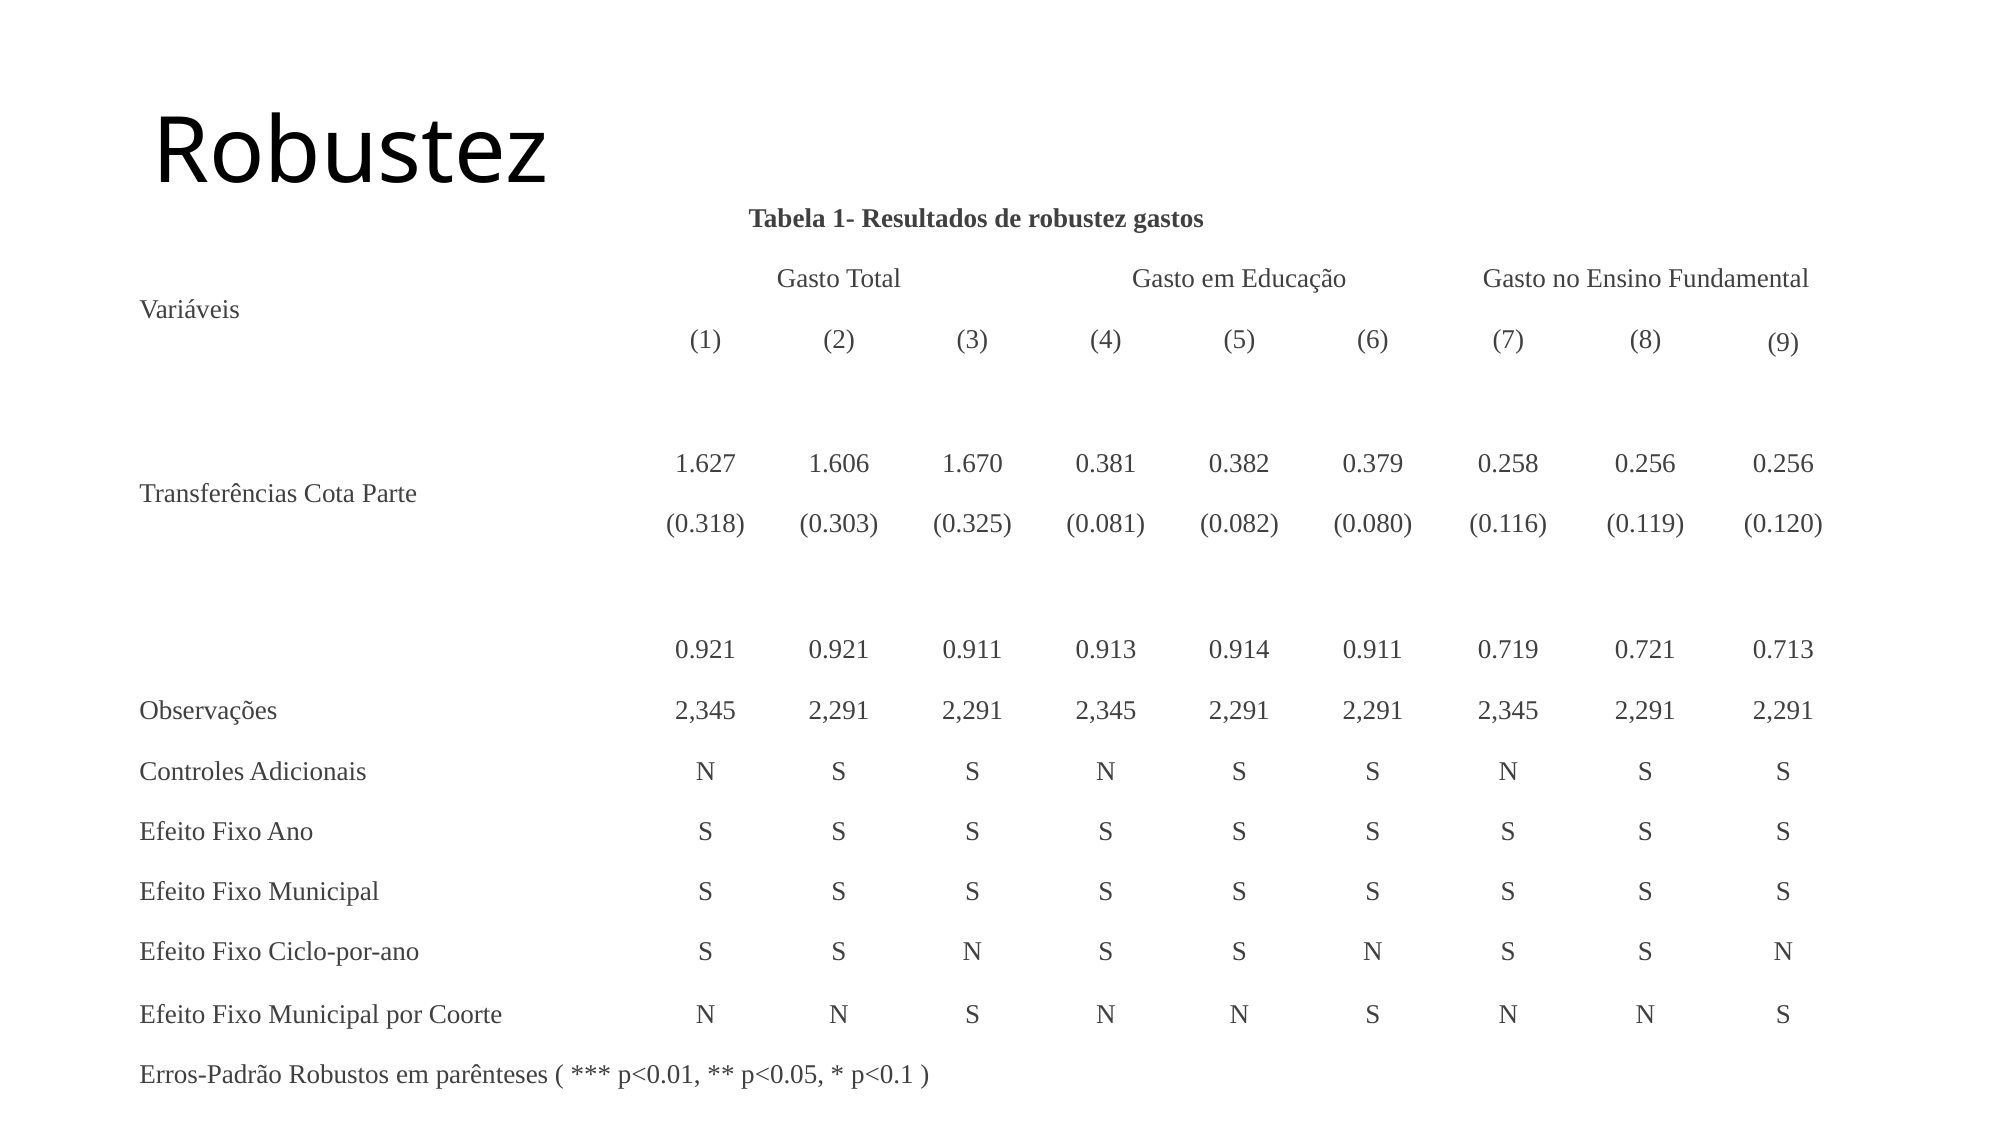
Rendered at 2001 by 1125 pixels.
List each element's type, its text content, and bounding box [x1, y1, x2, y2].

title Robustez [137, 43, 1863, 262]
